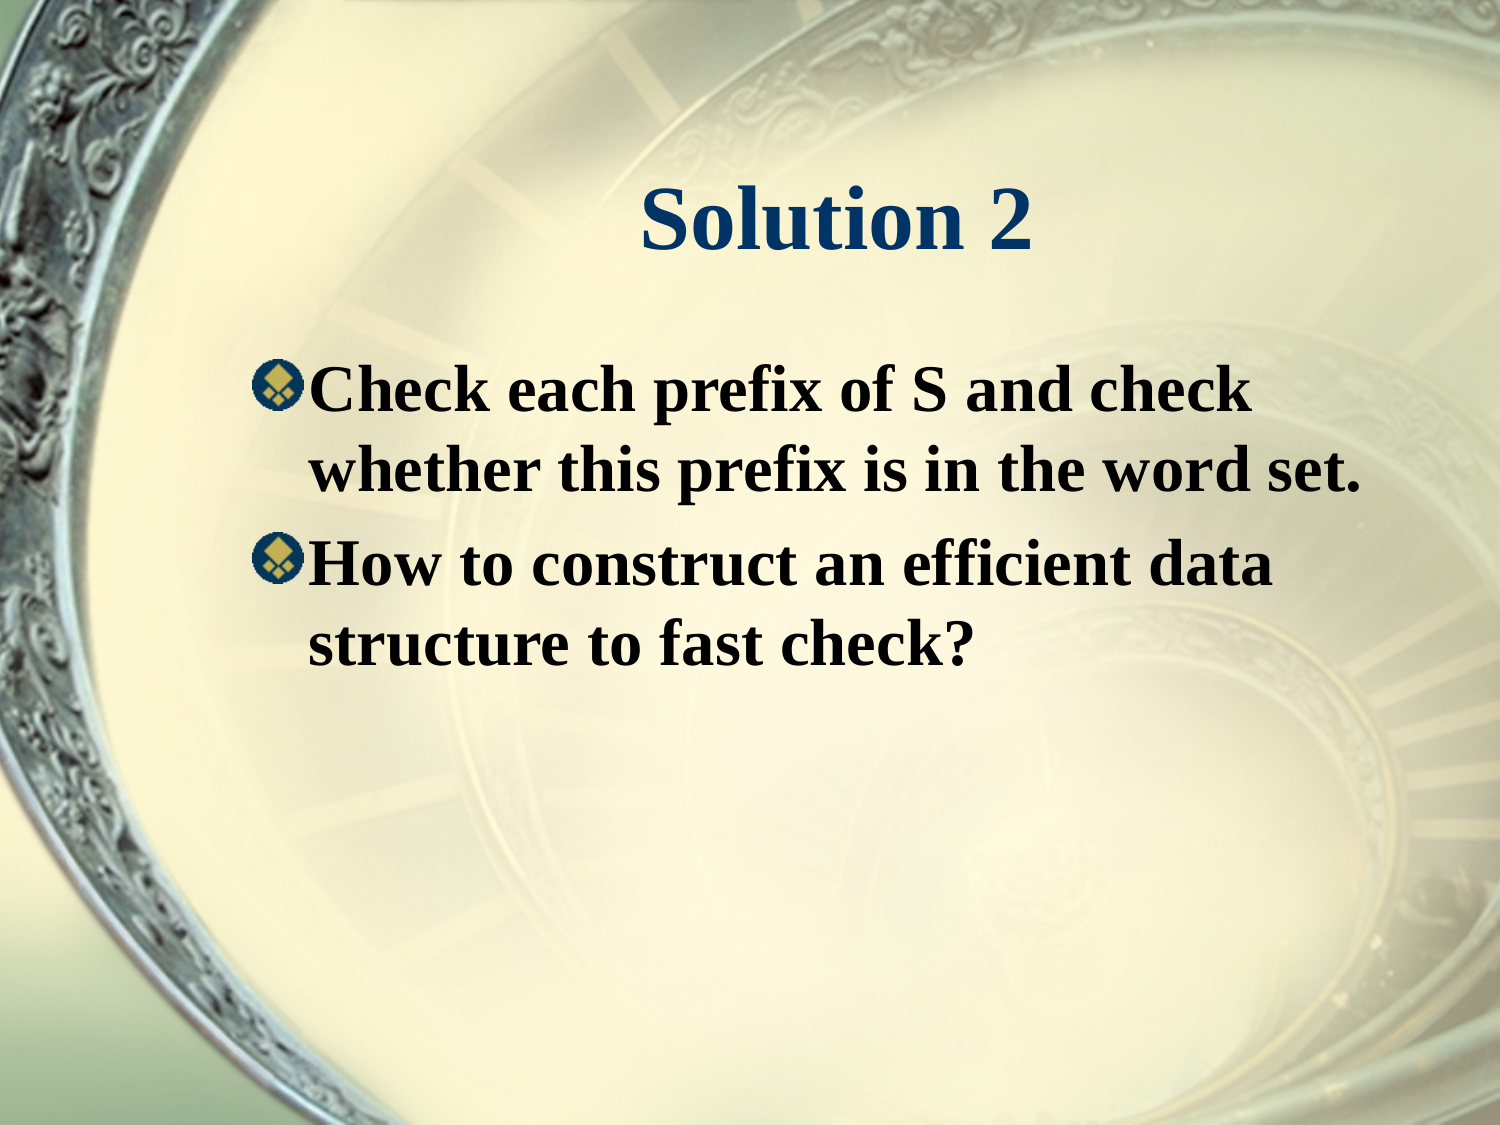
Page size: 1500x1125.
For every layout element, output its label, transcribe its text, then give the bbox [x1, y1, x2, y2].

title Solution 2 [237, 162, 1438, 300]
list Check each prefix of S and check whether this prefix is in the word set. How to construct an efficient data structure to fast check? [237, 337, 1438, 1025]
picture [0, 0, 1500, 1125]
